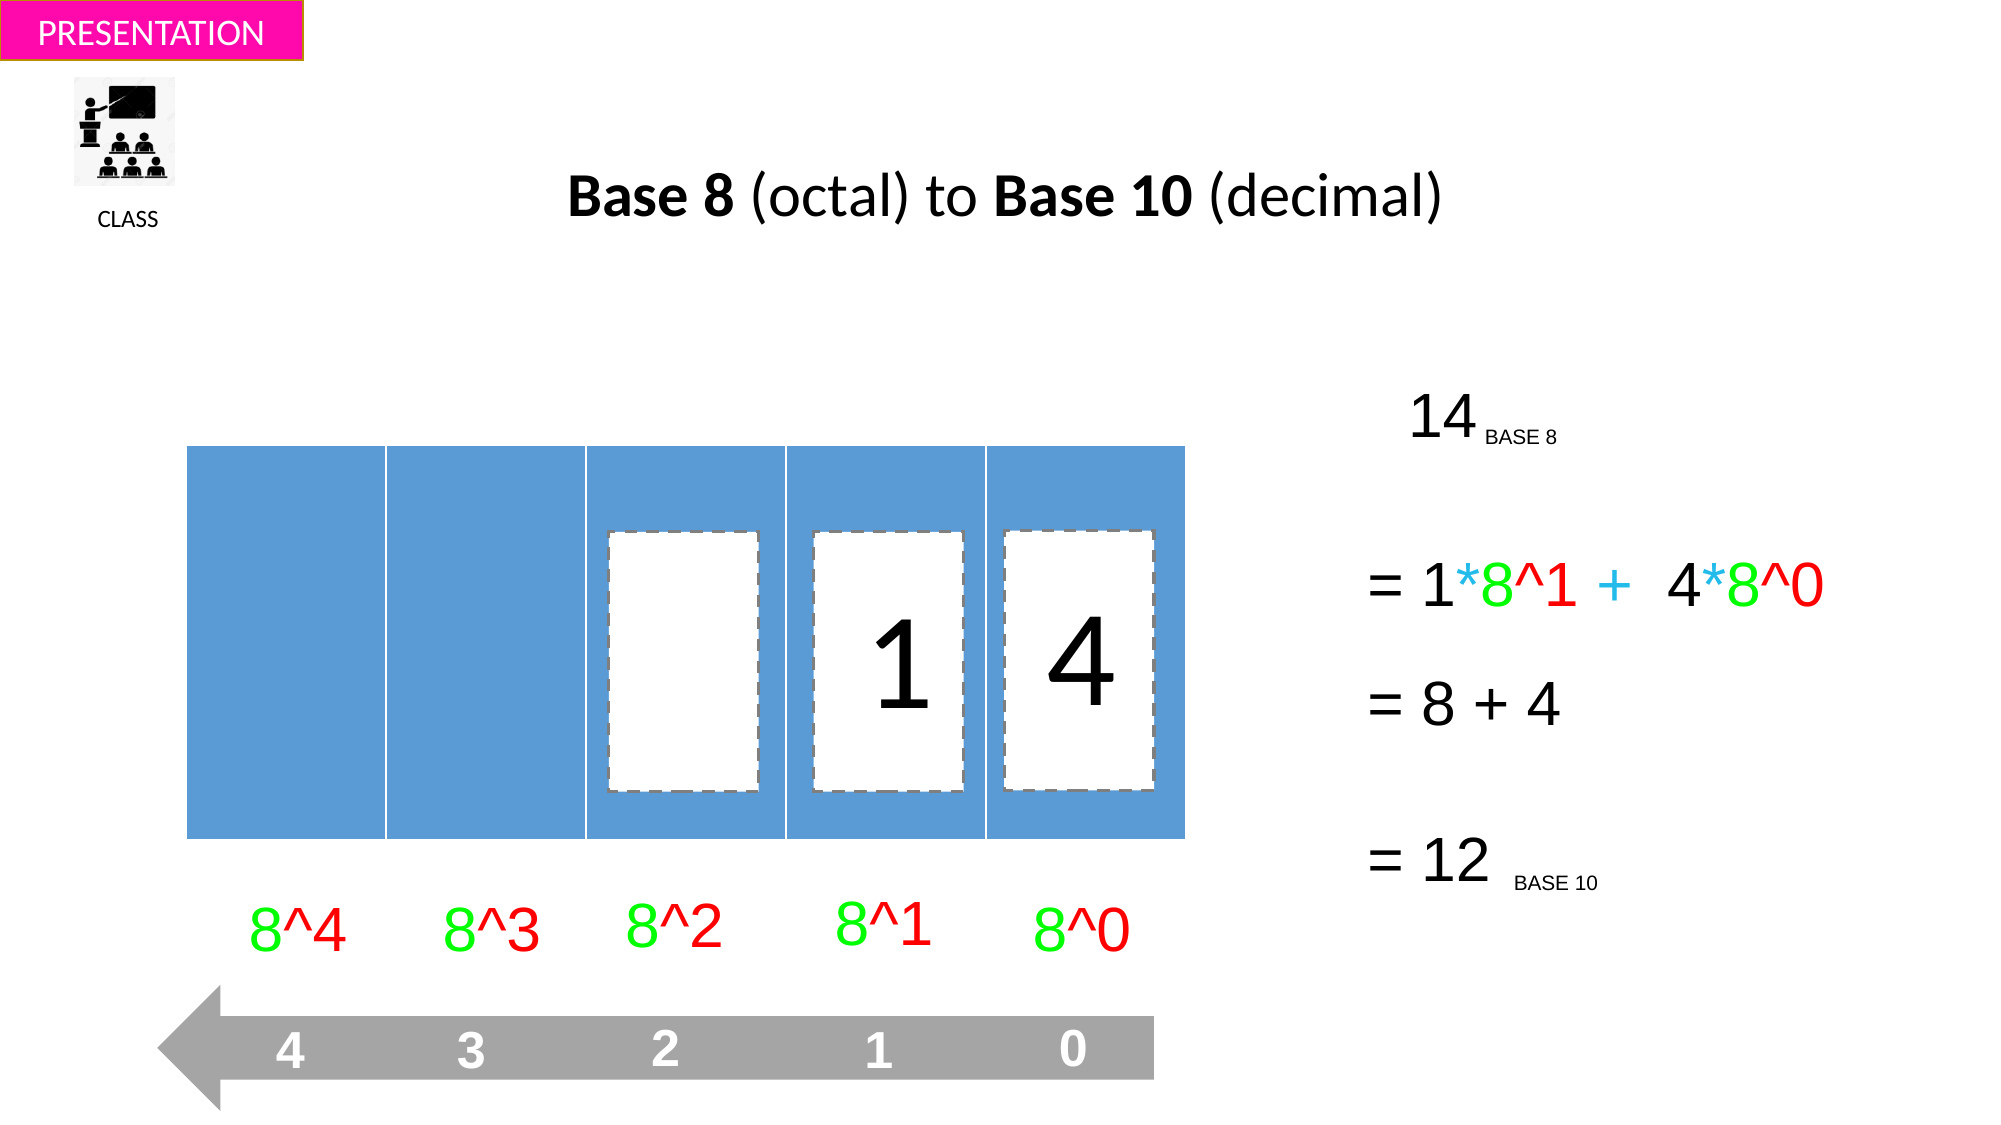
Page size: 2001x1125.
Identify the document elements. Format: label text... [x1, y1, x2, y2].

text_box 1 [849, 563, 951, 744]
picture [74, 77, 175, 187]
text_box 3 [441, 1009, 502, 1087]
text_box 8^1 [787, 838, 981, 966]
text_box CLASS [82, 194, 175, 240]
text_box 8^0 [985, 843, 1178, 972]
text_box [1004, 530, 1155, 791]
text_box 8^2 [578, 840, 771, 968]
text_box 8^3 [399, 843, 584, 972]
text_box [502, 1016, 636, 1080]
table_header [787, 446, 985, 839]
table_header [587, 446, 785, 839]
table_header [387, 446, 585, 839]
text_box BASE 10 [1498, 849, 1669, 902]
table_header [987, 446, 1185, 839]
text_box [608, 531, 759, 792]
text_box PRESENTATION [0, 0, 304, 60]
text_box 4 [260, 1008, 321, 1087]
text_box 0 [1043, 1006, 1104, 1085]
text_box = 12 [1335, 773, 2000, 901]
text_box [909, 1016, 1043, 1080]
text_box [696, 1016, 849, 1080]
text_box [321, 1016, 441, 1080]
text_box [813, 531, 964, 792]
text_box [157, 984, 260, 1112]
table_header [187, 446, 385, 839]
text_box = 8 + 4 [1335, 617, 2000, 746]
text_box 4 [1031, 560, 1133, 740]
text_box [1104, 1016, 1154, 1080]
text_box 1 [849, 1008, 909, 1087]
text_box BASE 8 [1469, 403, 1584, 457]
text_box 8^4 [205, 843, 390, 972]
text_box Base 8 (octal) to Base 10 (decimal) [501, 146, 1511, 237]
text_box = 1*8^1 + 4*8^0 [1335, 499, 2000, 617]
text_box 2 [636, 1007, 696, 1085]
text_box 14 [1393, 330, 2000, 458]
